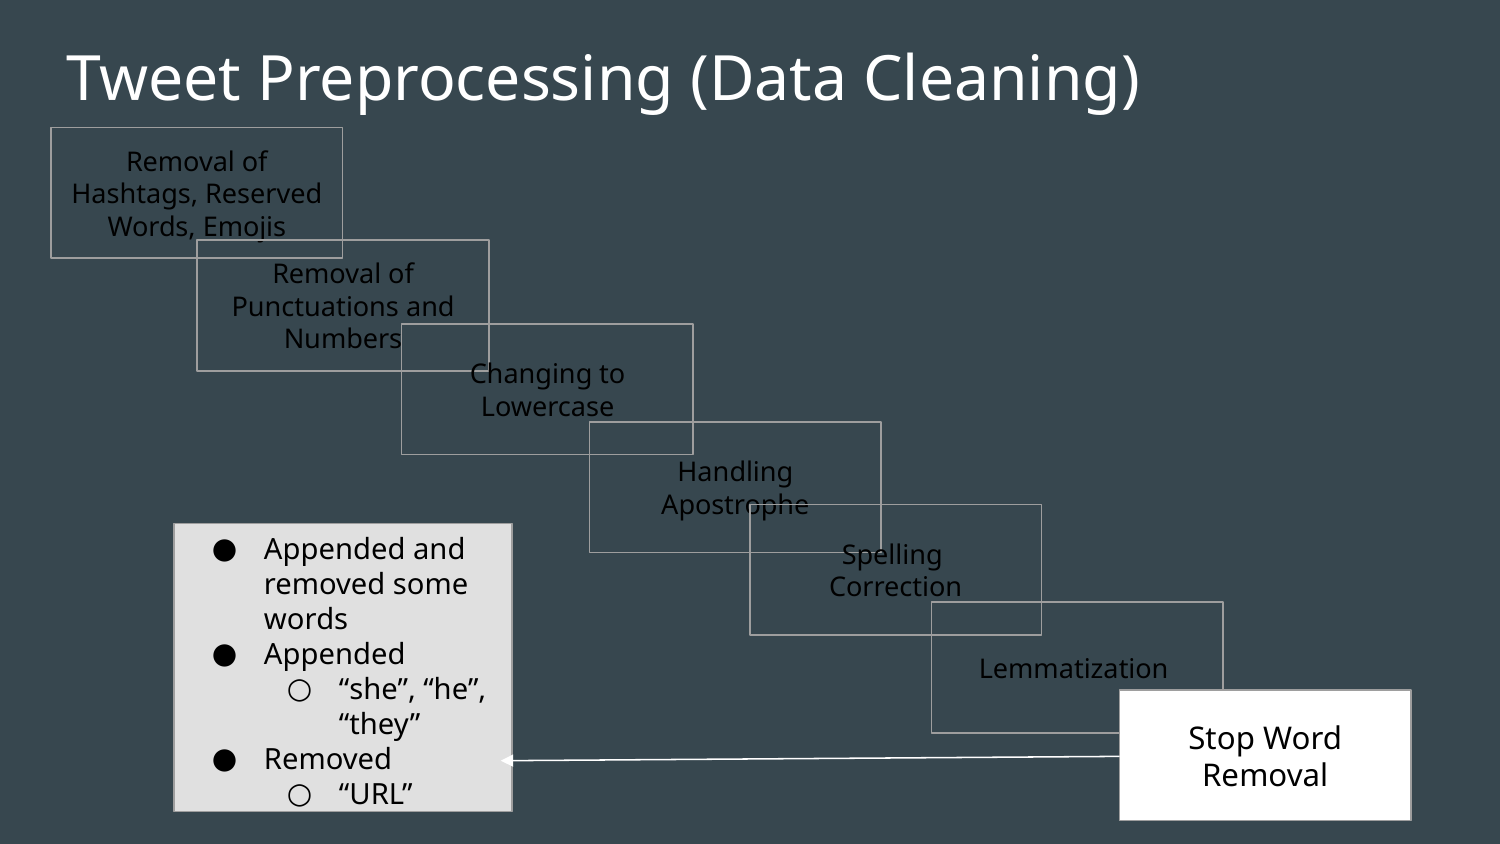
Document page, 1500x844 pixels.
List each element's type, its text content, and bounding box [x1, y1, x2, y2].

title Tweet Preprocessing (Data Cleaning) [51, 22, 1449, 117]
text_box Stop Word Removal [1119, 690, 1412, 821]
text_box Handling Apostrophe [589, 421, 882, 553]
text_box Removal of Punctuations and Numbers [197, 240, 489, 371]
text_box Lemmatization [931, 602, 1223, 733]
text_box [500, 756, 1120, 761]
text_box Changing to Lowercase [401, 323, 694, 455]
text_box Spelling Correction [749, 504, 1042, 636]
text_box Removal of Hashtags, Reserved Words, Emojis [51, 127, 343, 258]
text_box Appended and removed some words Appended “she”, “he”, “they” Removed “URL” [173, 523, 513, 812]
